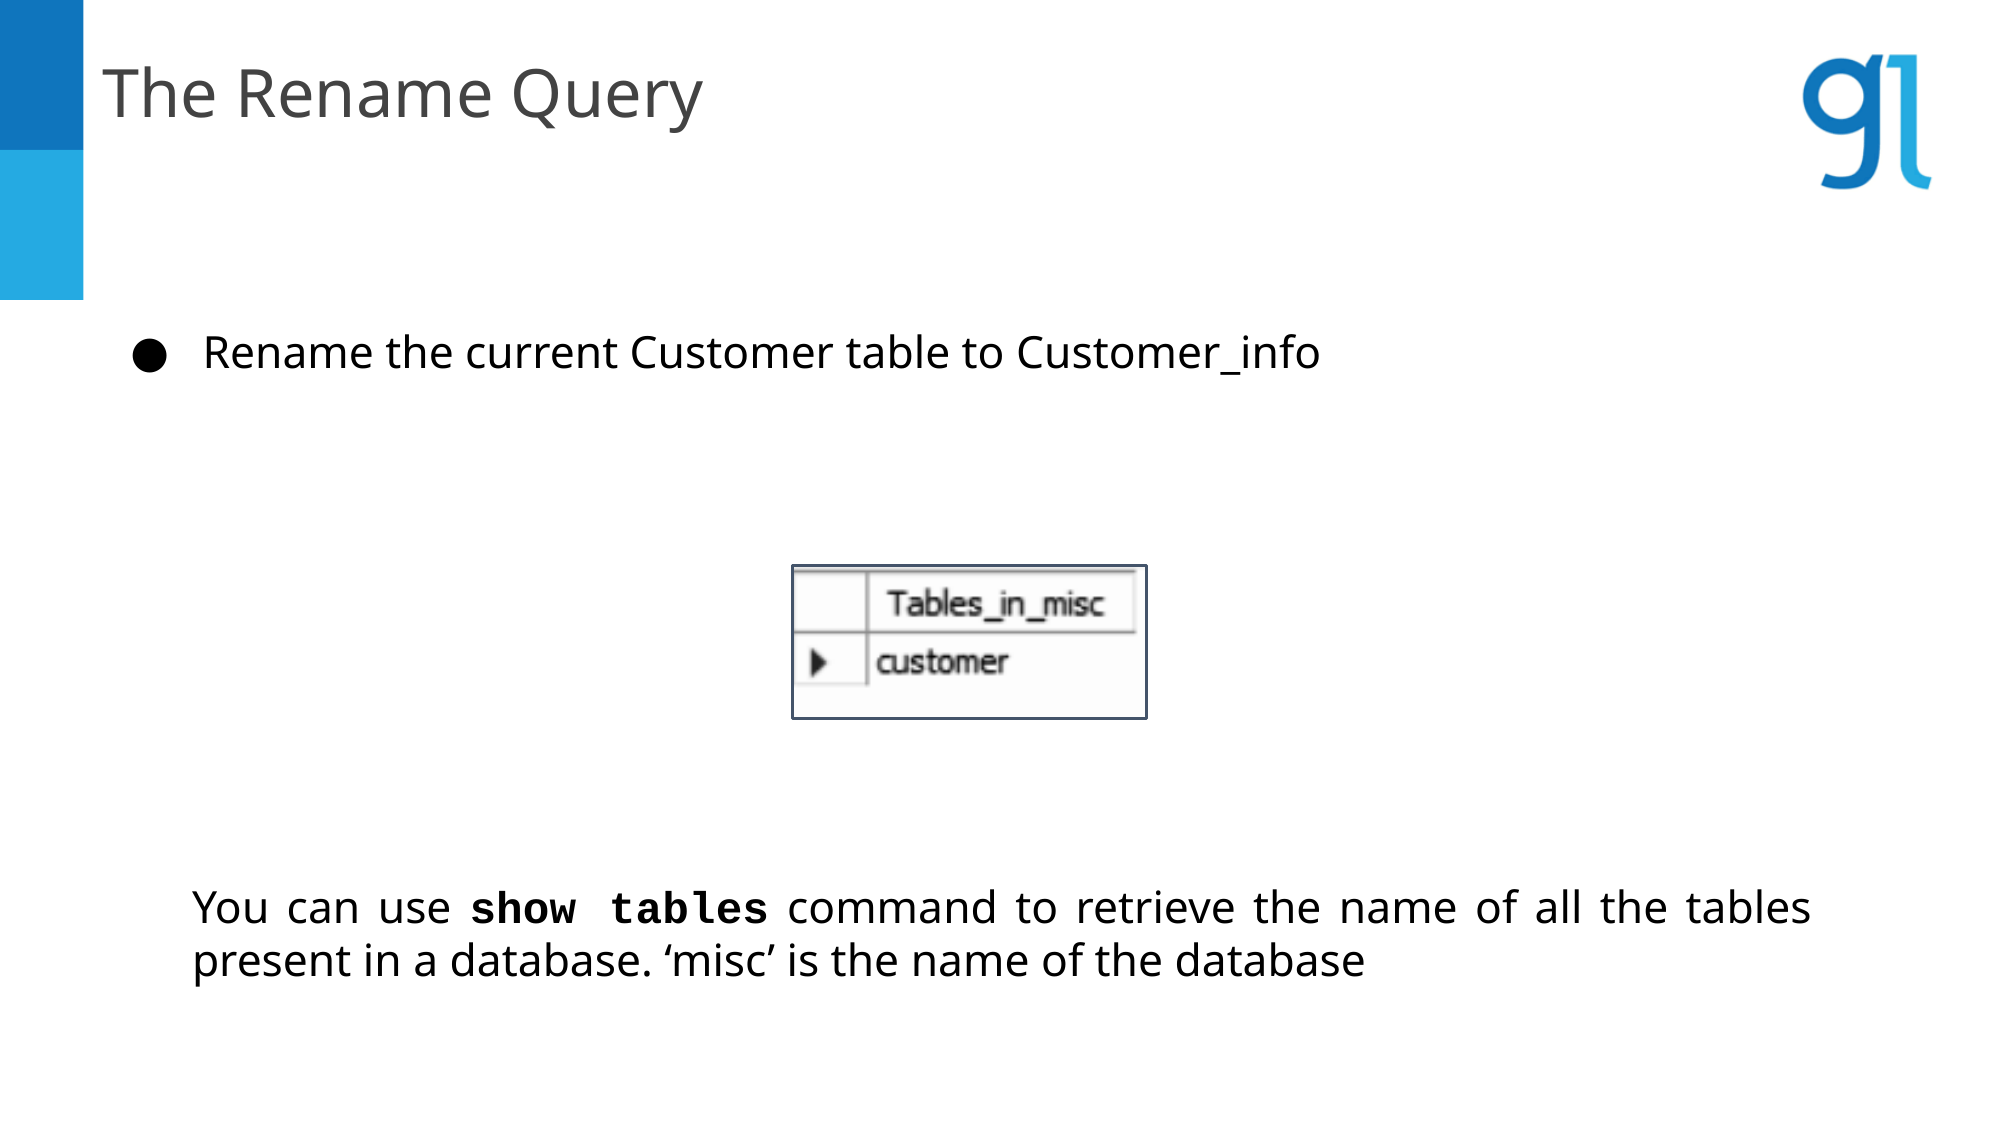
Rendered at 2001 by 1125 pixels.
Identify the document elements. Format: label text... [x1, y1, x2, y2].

text_box You can use show tables command to retrieve the name of all the tables present in a database. ‘misc’ is the name of the database [172, 858, 1834, 1009]
text_box [0, 149, 84, 300]
picture [1766, 22, 1967, 223]
text_box Rename the current Customer table to Customer_info [82, 303, 1713, 420]
picture [793, 566, 1145, 718]
text_box The Rename Query [82, 30, 1713, 147]
text_box [0, 0, 84, 149]
